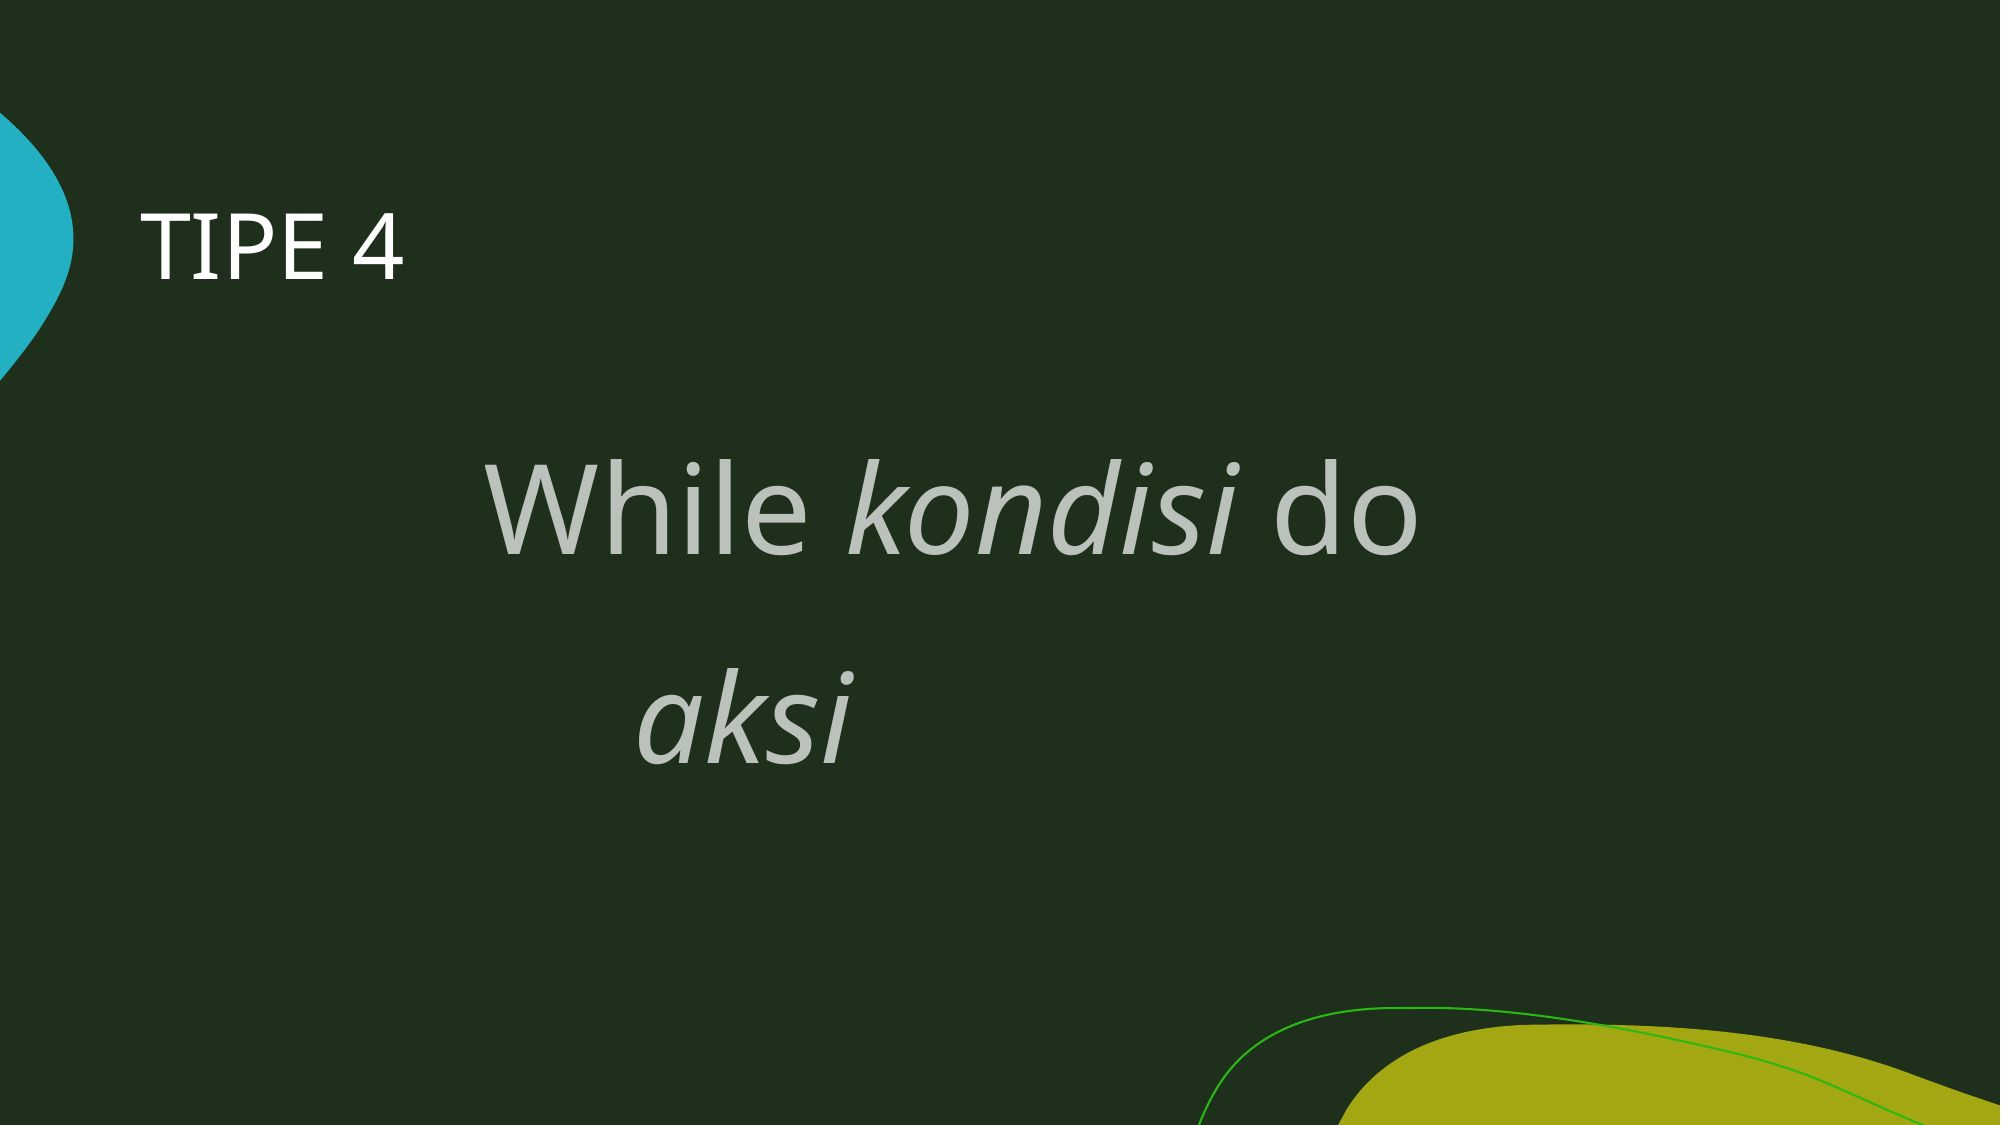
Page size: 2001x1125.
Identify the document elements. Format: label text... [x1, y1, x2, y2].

list While kondisi do aksi [469, 384, 1531, 821]
title TIPE 4 [125, 125, 1875, 375]
